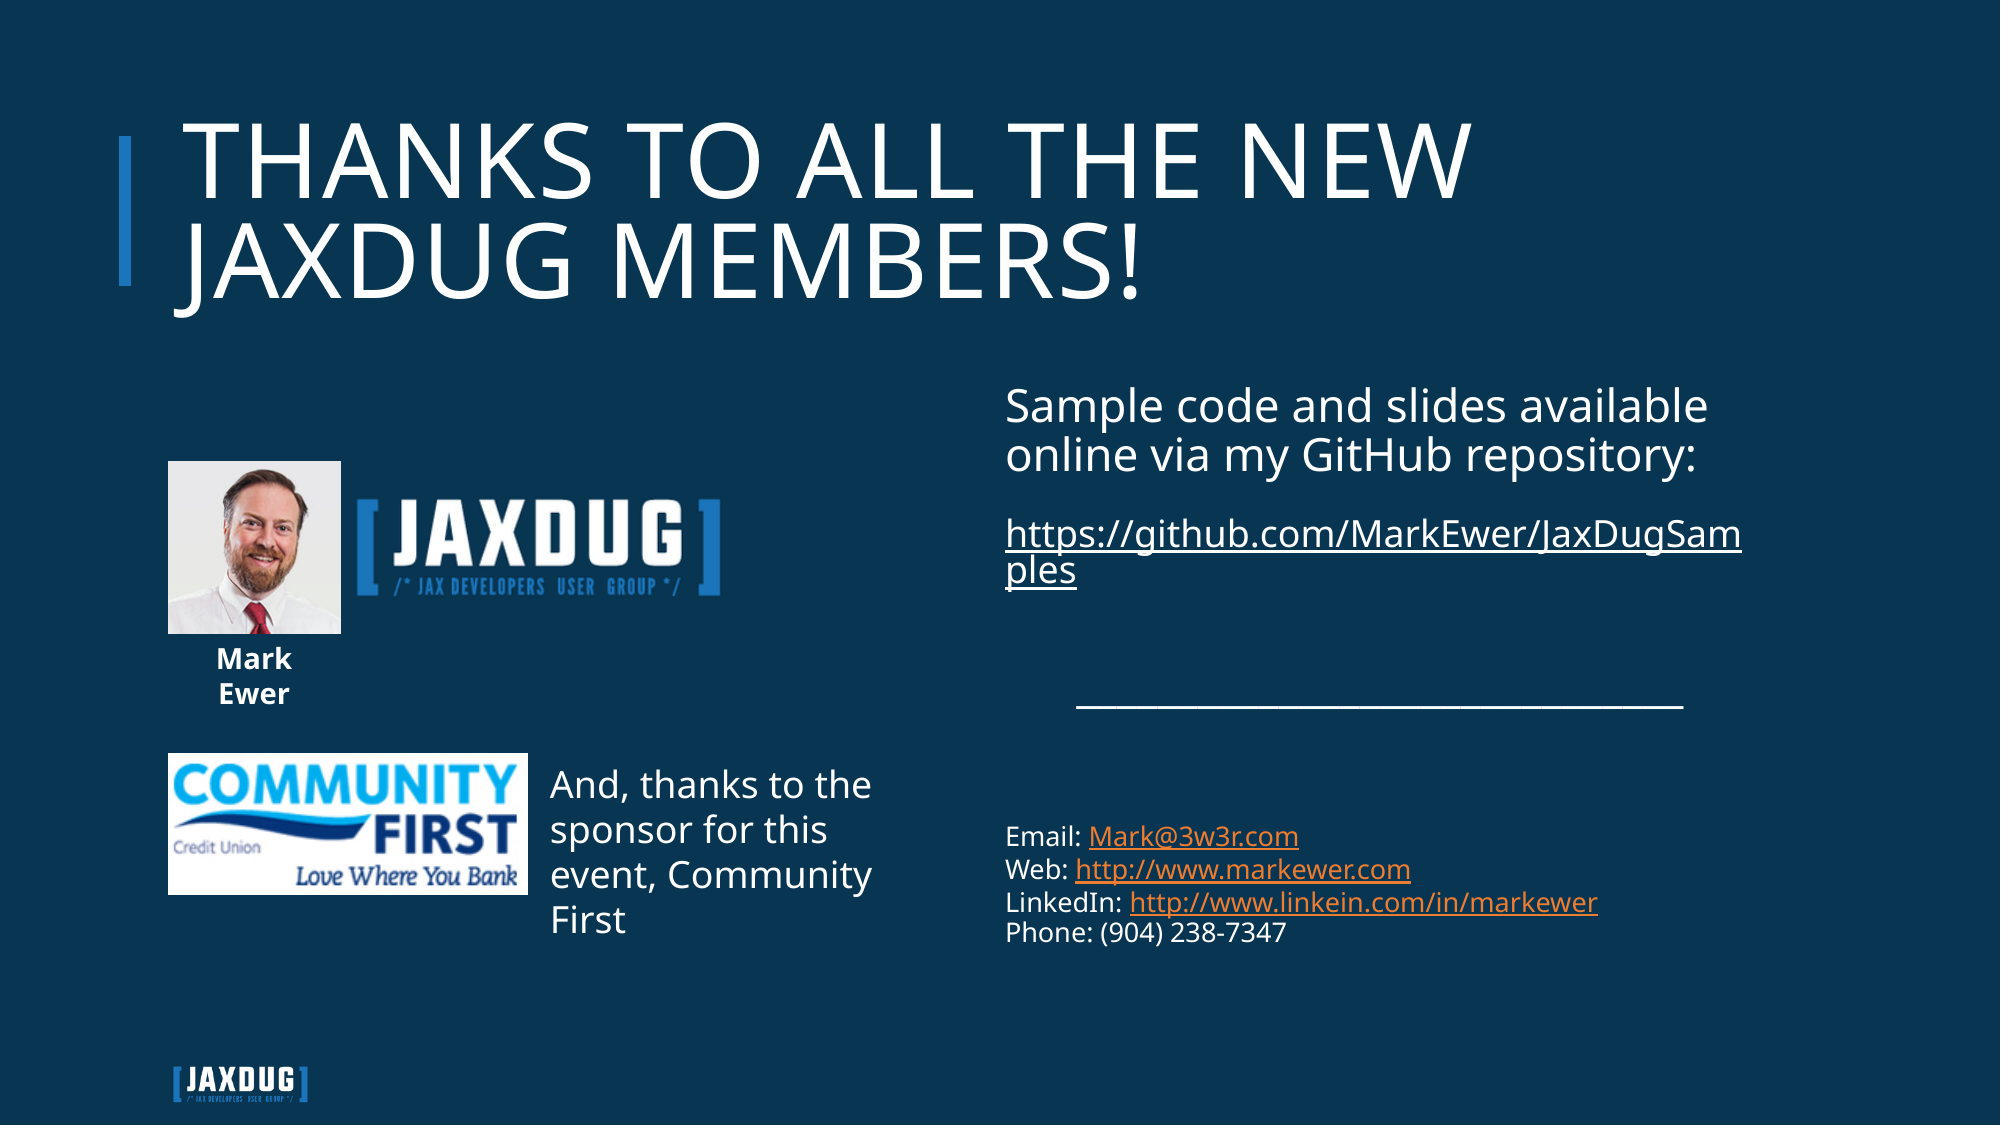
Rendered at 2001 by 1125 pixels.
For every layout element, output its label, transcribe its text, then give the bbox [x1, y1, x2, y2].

text_box Mark Ewer [167, 642, 341, 718]
picture [341, 461, 745, 635]
title Thanks to all the new jaxdug members! [168, 96, 1763, 342]
picture [168, 1060, 311, 1107]
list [167, 461, 341, 635]
picture [167, 753, 528, 895]
list Sample code and slides available online via my GitHub repository: https://github.com/MarkEwer/JaxDugSamples ______________________________ Email: Mark@3w3r.com Web: http://www.markewer.com LinkedIn: http://www.linkein.com/in/markewer Phone: (904) 238-7347 [982, 375, 1763, 1035]
text_box And, thanks to the sponsor for this event, Community First [535, 753, 908, 949]
